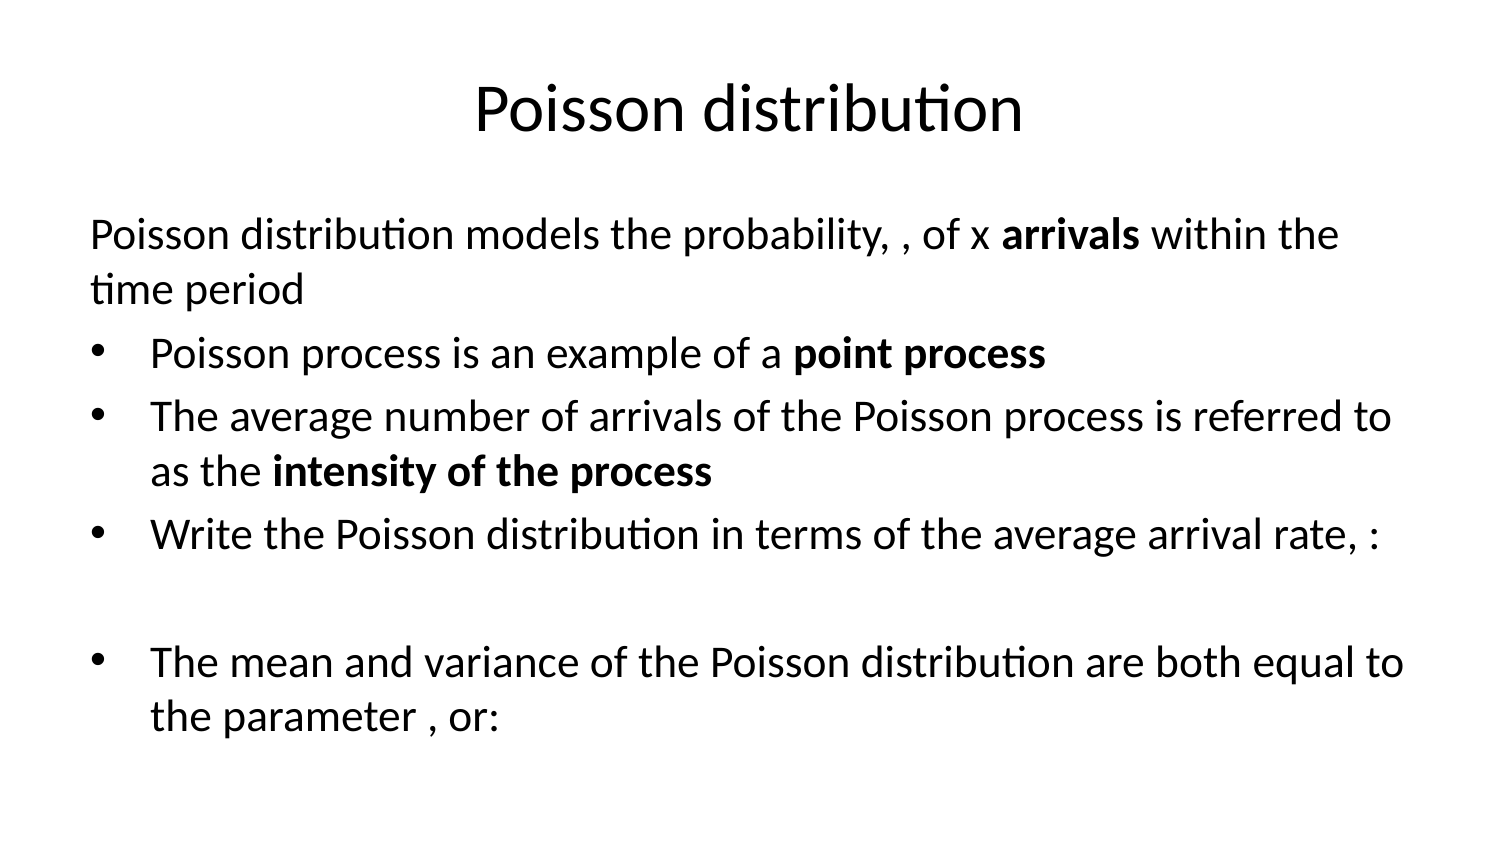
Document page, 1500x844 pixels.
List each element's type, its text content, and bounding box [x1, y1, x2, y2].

title Poisson distribution [75, 33, 1425, 175]
